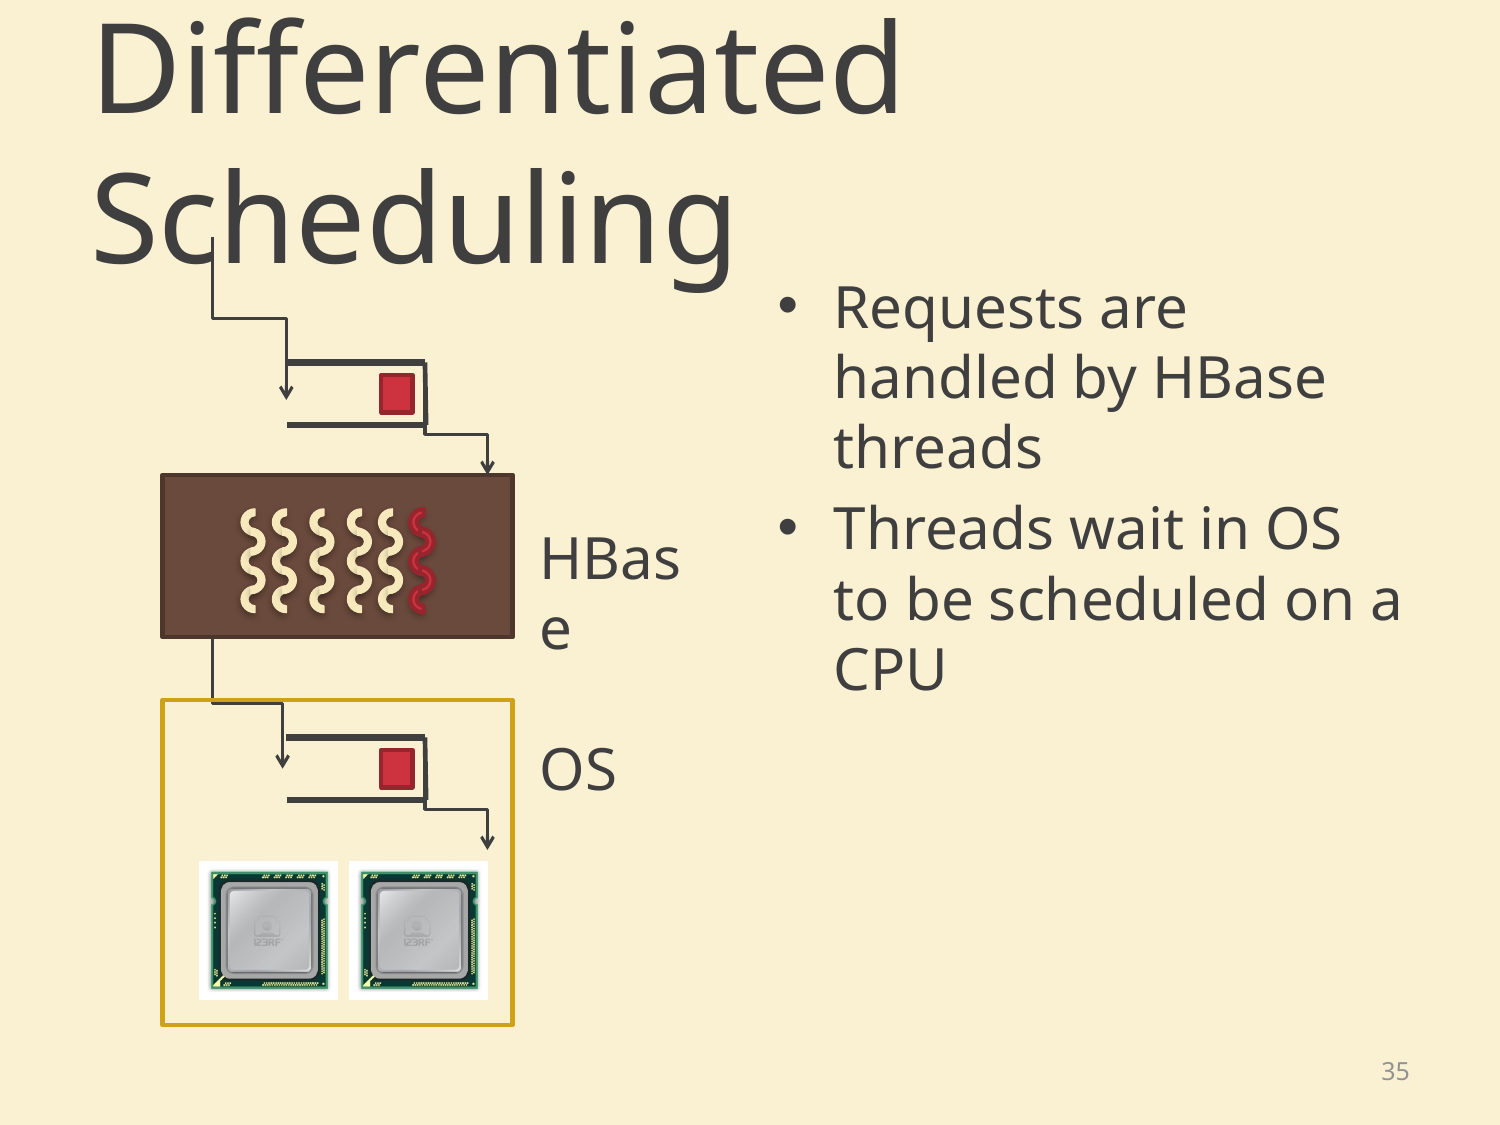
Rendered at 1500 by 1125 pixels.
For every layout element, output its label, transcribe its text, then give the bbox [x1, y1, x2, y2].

text_box [160, 473, 515, 639]
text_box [181, 667, 314, 739]
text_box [415, 777, 498, 841]
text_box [286, 362, 427, 426]
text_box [286, 737, 427, 801]
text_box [415, 402, 498, 466]
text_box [343, 508, 373, 613]
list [198, 861, 338, 1001]
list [348, 861, 488, 1001]
title Differentiated Scheduling [75, 45, 1425, 233]
text_box [160, 698, 515, 1027]
text_box HBase [525, 514, 713, 669]
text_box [237, 508, 269, 613]
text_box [167, 281, 331, 356]
slide_number 35 [1074, 1042, 1425, 1103]
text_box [406, 508, 438, 613]
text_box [306, 508, 338, 613]
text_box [269, 508, 301, 613]
text_box OS [525, 725, 713, 810]
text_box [374, 508, 405, 613]
list Requests are handled by HBase threads Threads wait in OS to be scheduled on a CPU [762, 262, 1425, 1005]
